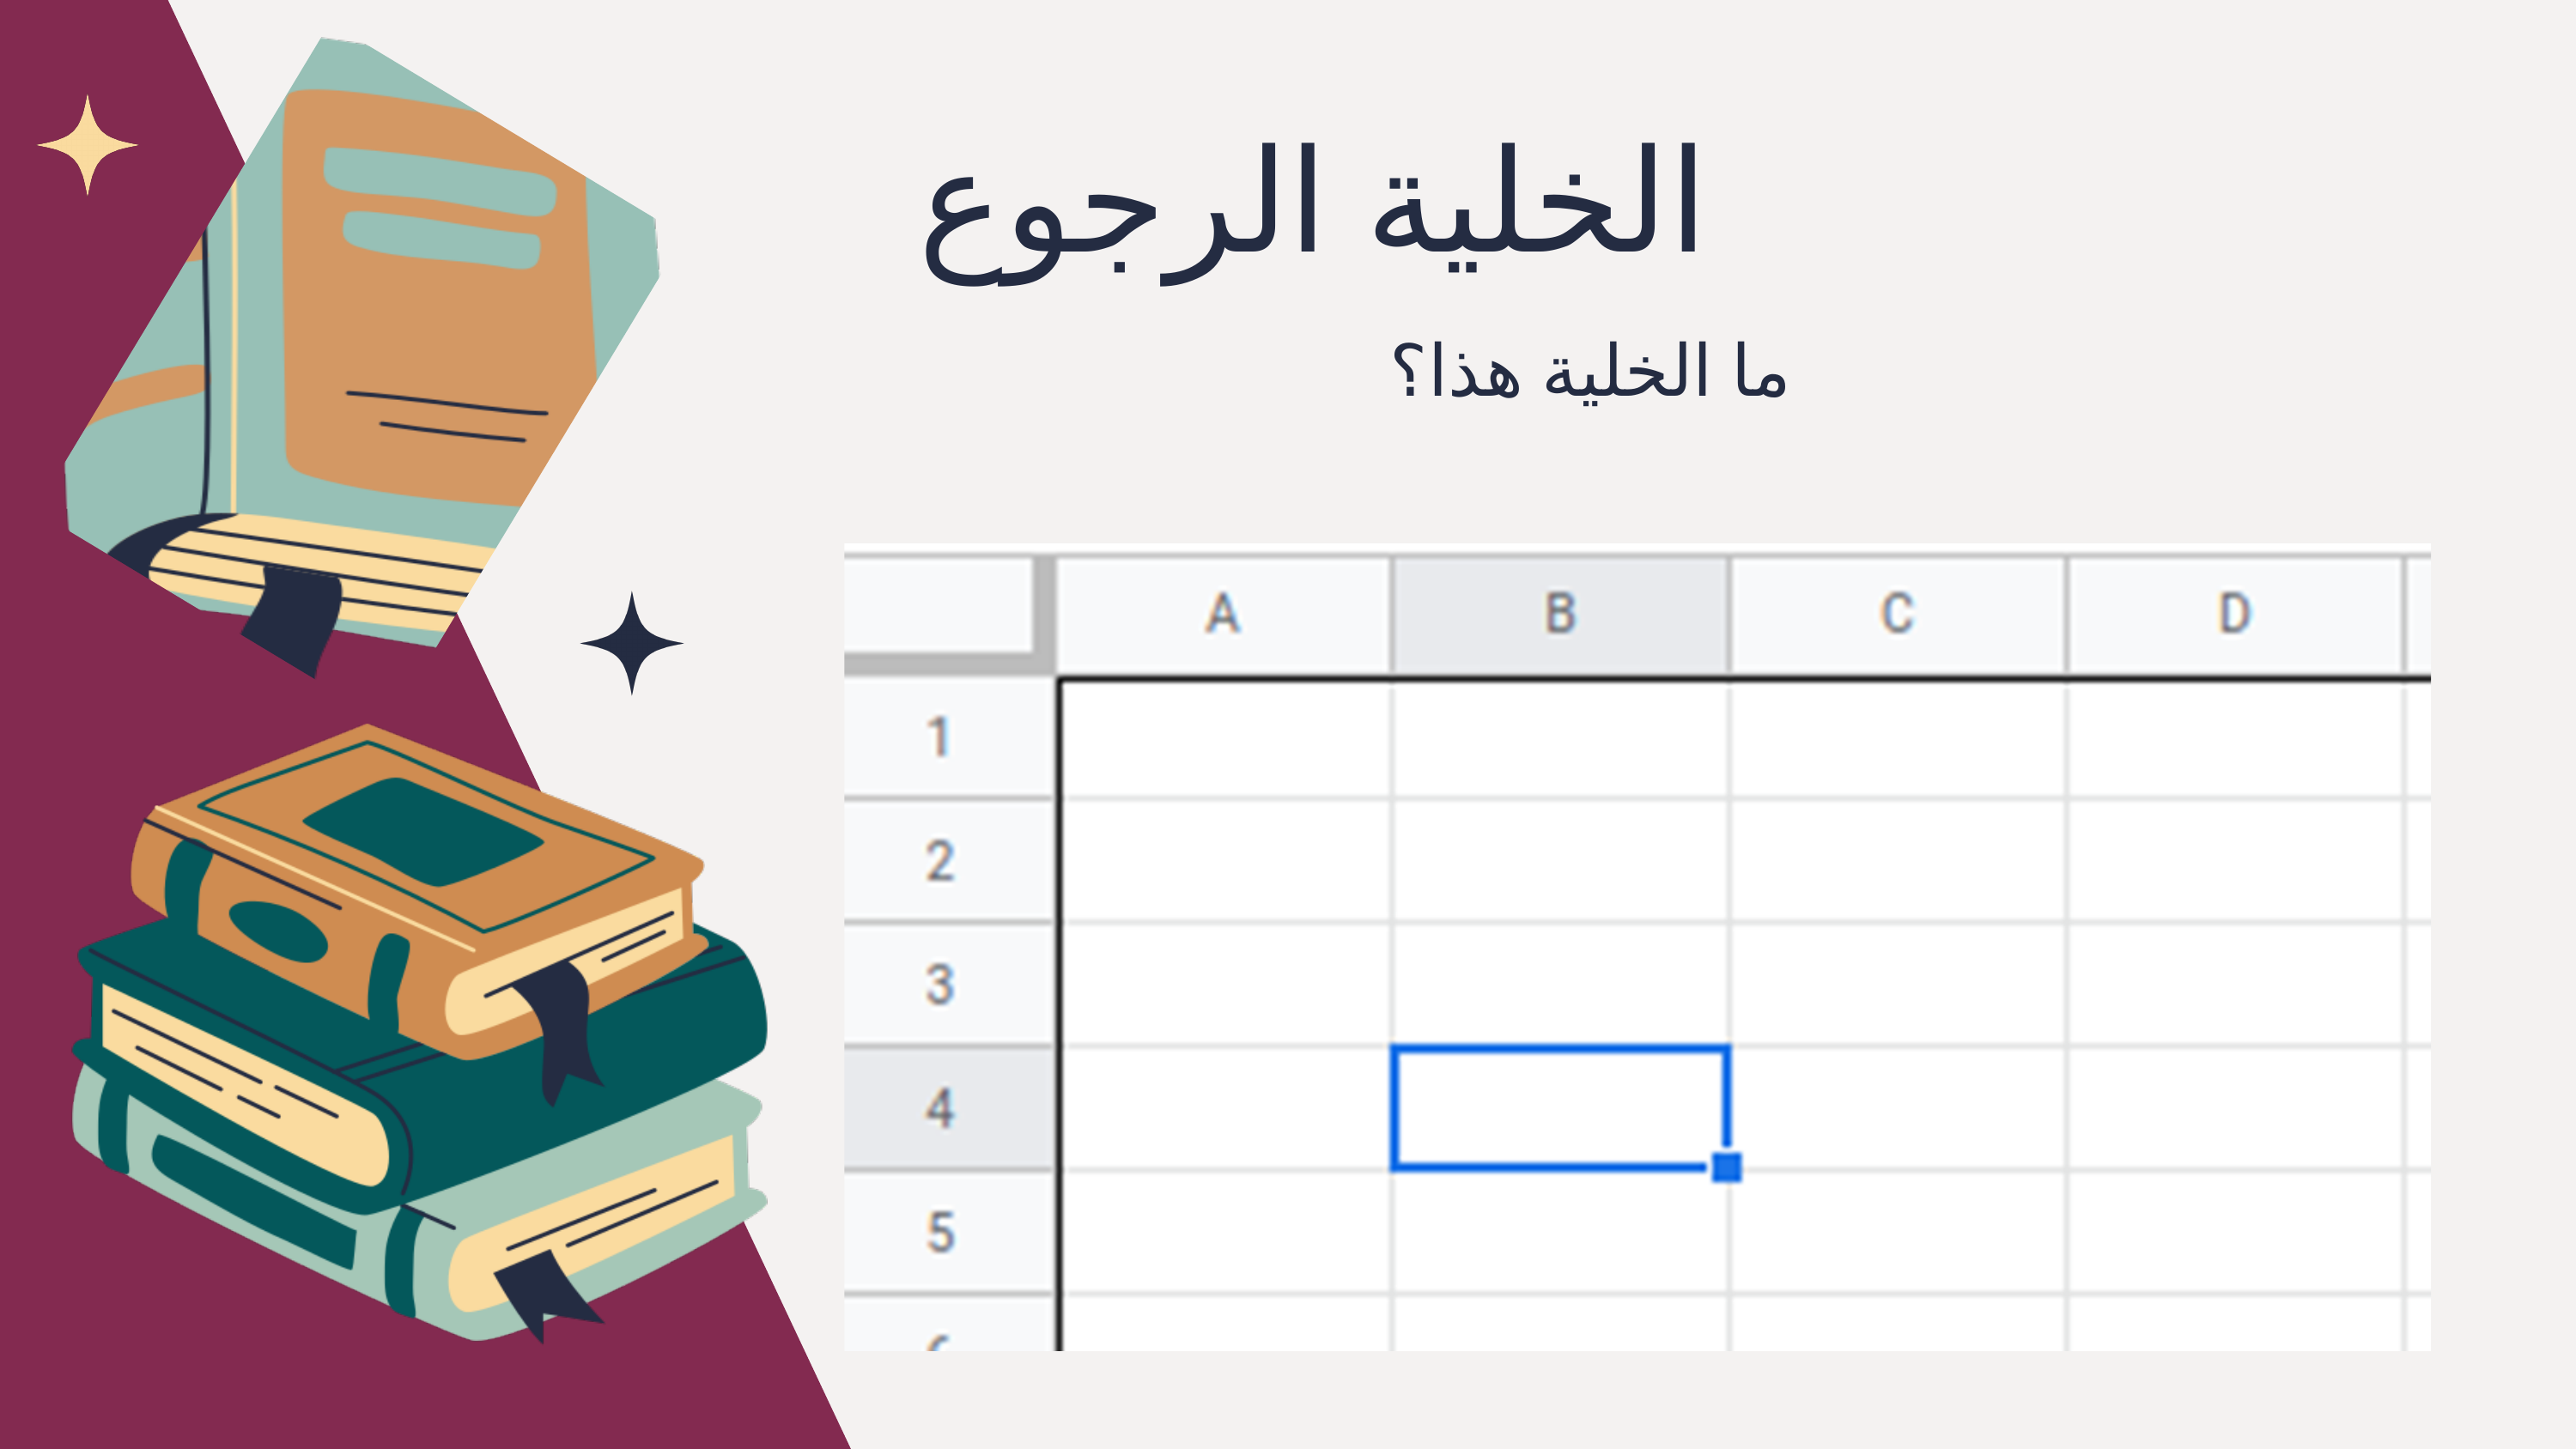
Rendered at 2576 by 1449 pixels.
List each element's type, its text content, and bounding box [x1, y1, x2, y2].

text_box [0, 699, 1425, 1449]
text_box [35, 22, 684, 696]
text_box [35, 93, 140, 197]
text_box [844, 543, 2432, 1351]
text_box الخلية الرجوع [918, 108, 2376, 281]
text_box [580, 591, 684, 696]
text_box ما الخلية هذا؟ [1336, 317, 1846, 410]
